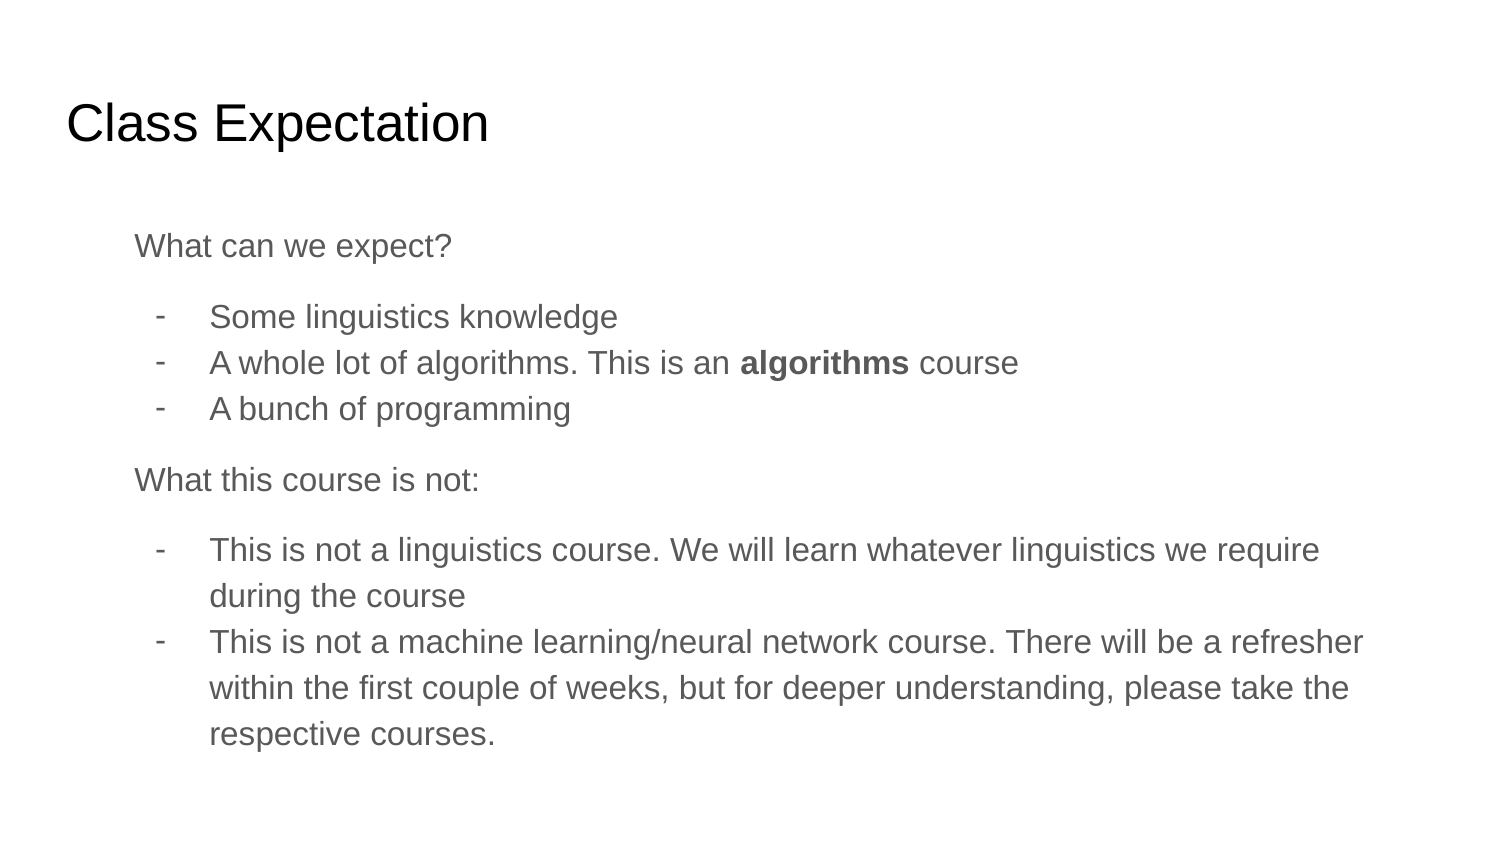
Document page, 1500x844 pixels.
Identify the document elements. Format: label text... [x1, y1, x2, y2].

list What can we expect? Some linguistics knowledge A whole lot of algorithms. This is an algorithms course A bunch of programming What this course is not: This is not a linguistics course. We will learn whatever linguistics we require during the course This is not a machine learning/neural network course. There will be a refresher within the first couple of weeks, but for deeper understanding, please take the respective courses. [119, 203, 1425, 641]
title Class Expectation [51, 72, 1449, 167]
